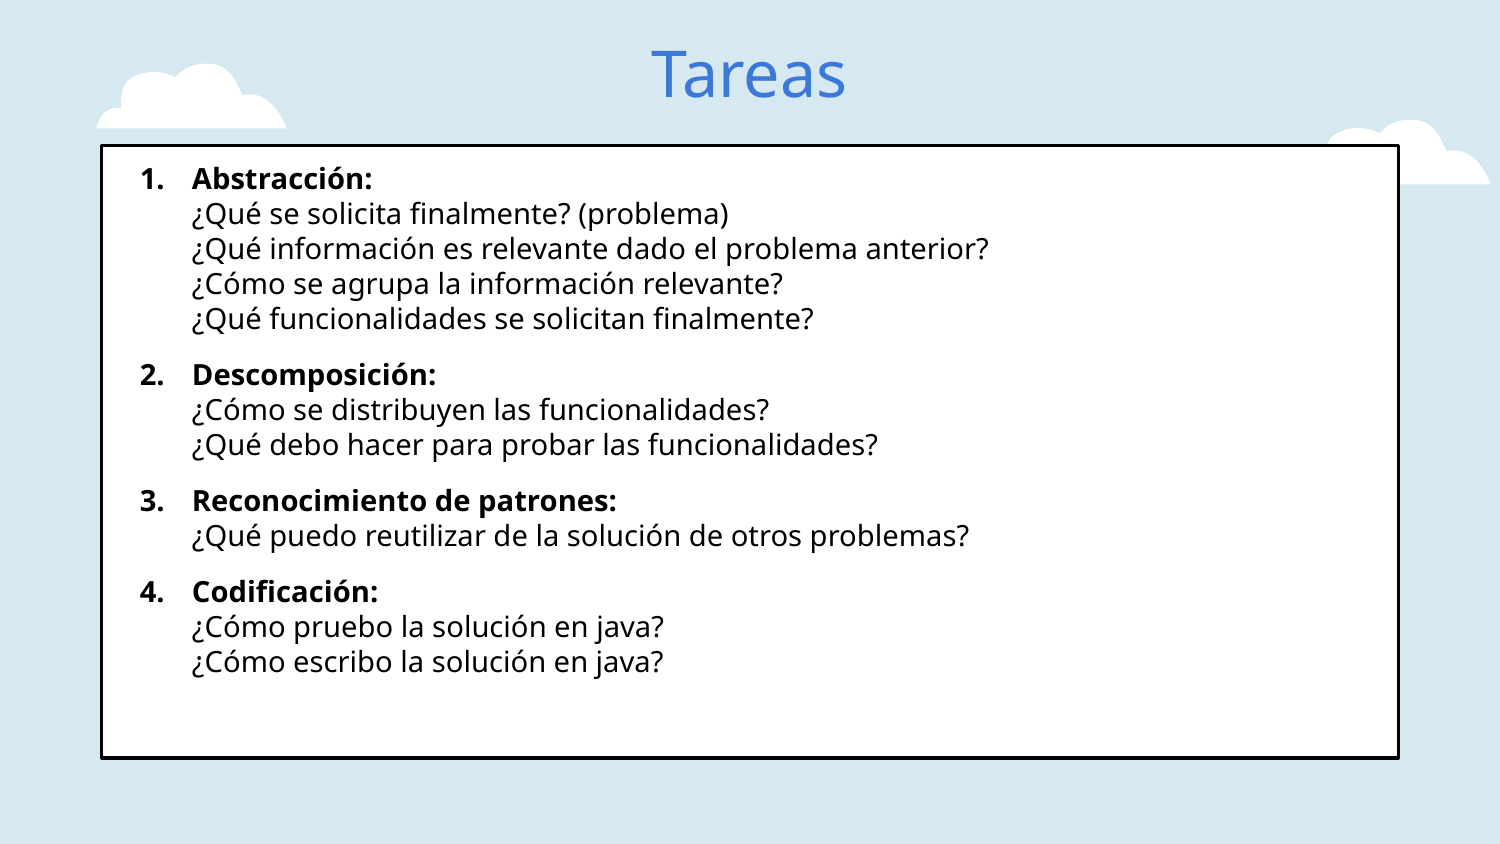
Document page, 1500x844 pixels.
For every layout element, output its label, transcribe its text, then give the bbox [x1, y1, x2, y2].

title Tareas [114, 17, 1386, 110]
text_box Abstracción: ¿Qué se solicita finalmente? (problema) ¿Qué información es relevante dado el problema anterior? ¿Cómo se agrupa la información relevante? ¿Qué funcionalidades se solicitan finalmente? Descomposición: ¿Cómo se distribuyen las funcionalidades? ¿Qué debo hacer para probar las funcionalidades? Reconocimiento de patrones: ¿Qué puedo reutilizar de la solución de otros problemas? Codificación: ¿Cómo pruebo la solución en java? ¿Cómo escribo la solución en java? [101, 145, 1399, 758]
